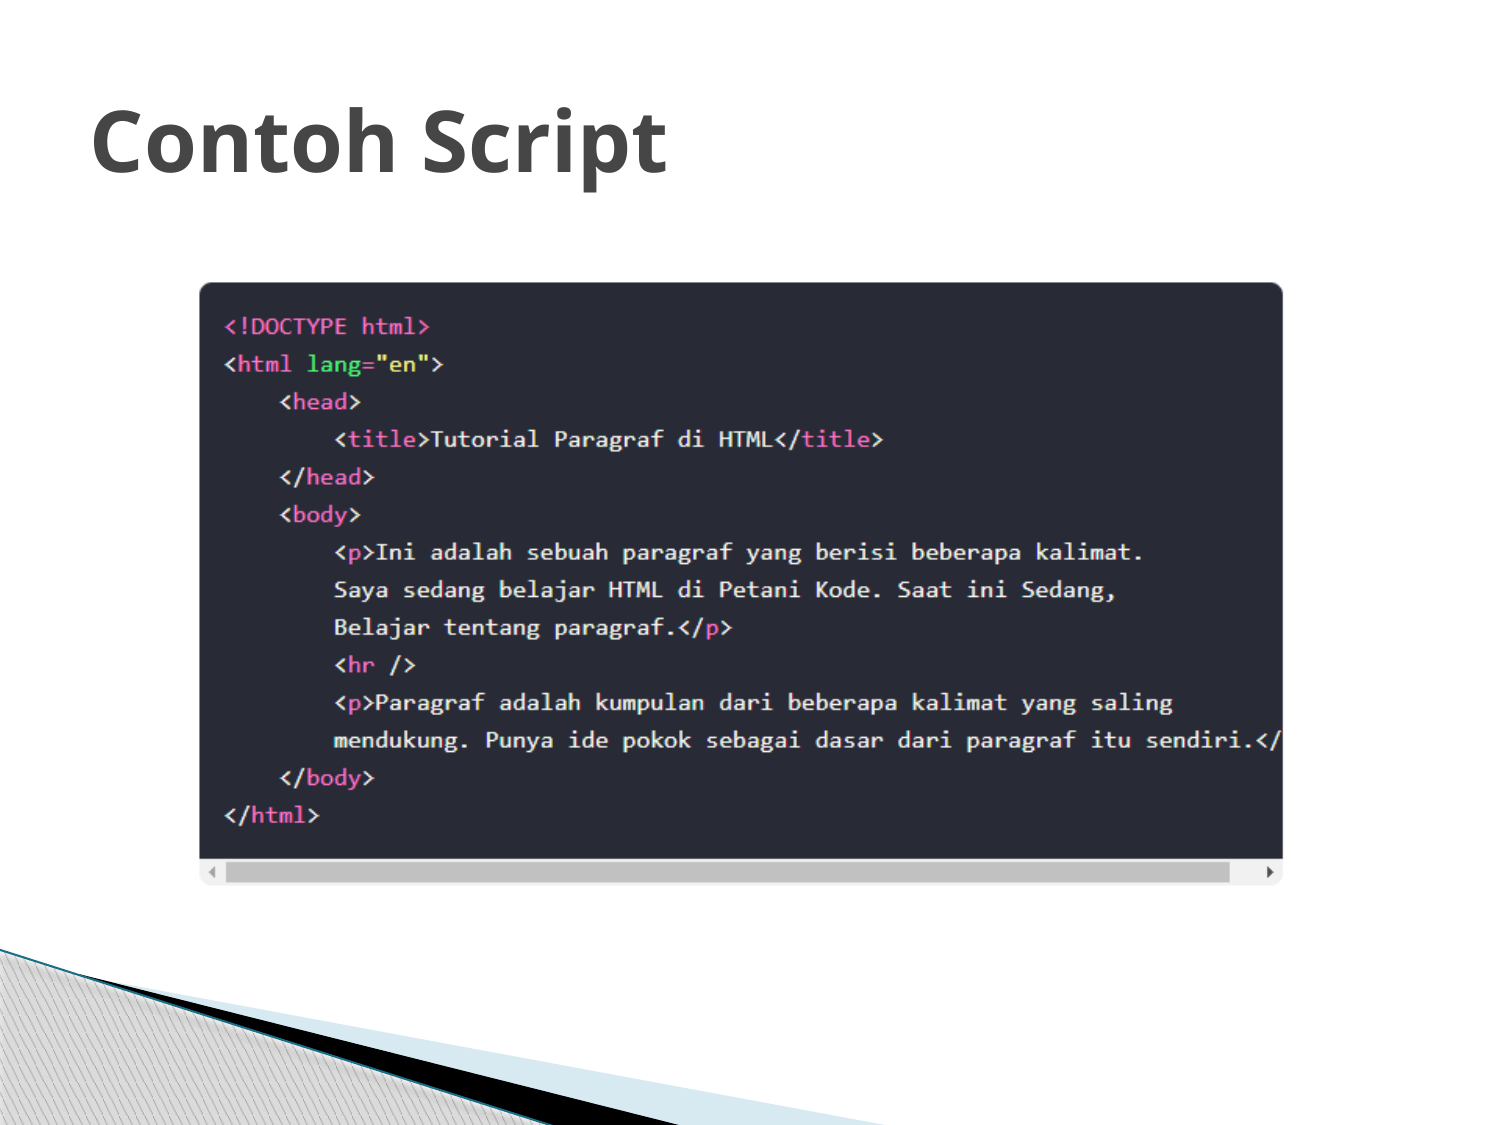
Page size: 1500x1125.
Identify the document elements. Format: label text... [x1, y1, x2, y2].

title Contoh Script [75, 45, 1425, 233]
picture [195, 278, 1305, 892]
